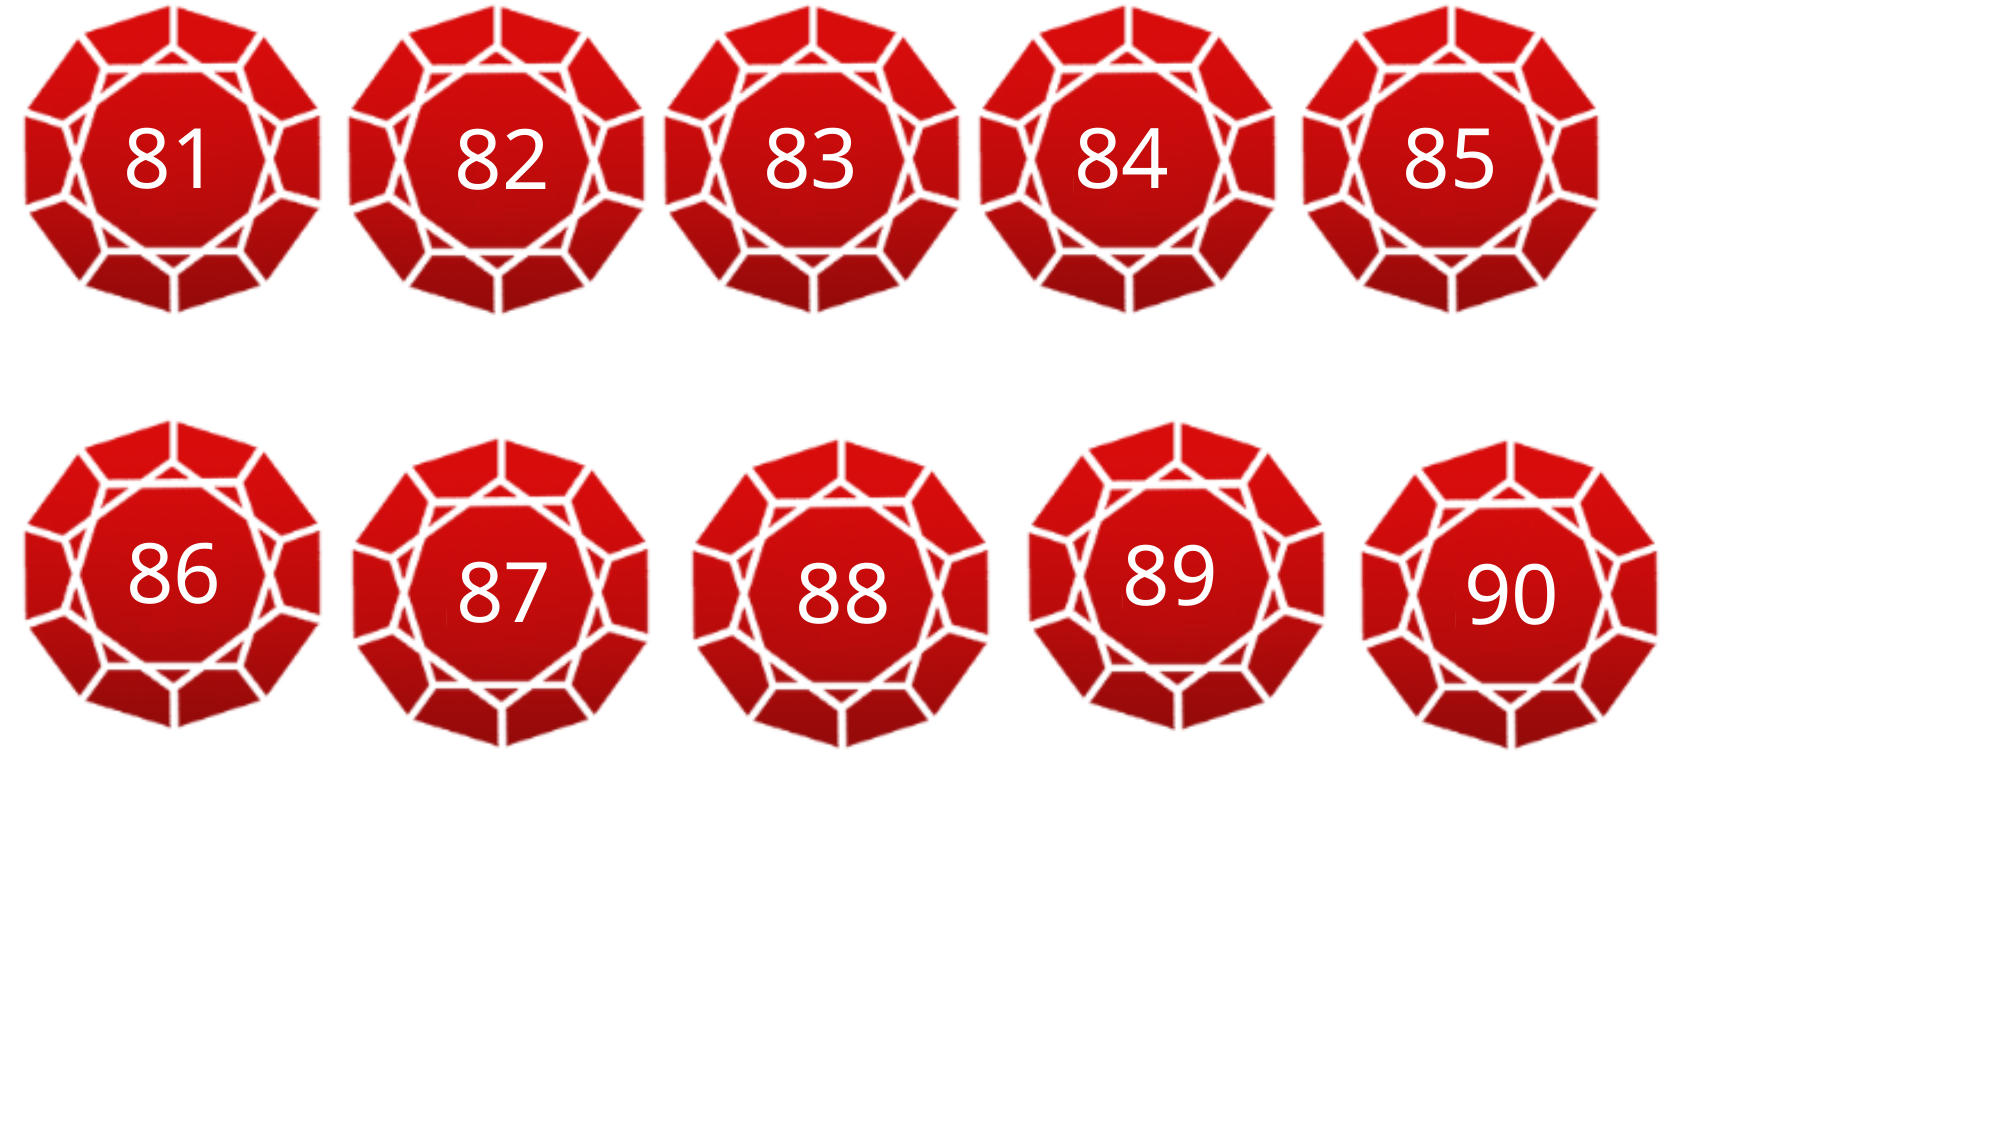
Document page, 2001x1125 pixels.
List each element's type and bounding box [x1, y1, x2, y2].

text_box [1296, 0, 1605, 317]
text_box [1022, 416, 1332, 734]
text_box [1355, 435, 1665, 753]
text_box [686, 434, 995, 752]
text_box [657, 0, 967, 317]
text_box [18, 0, 327, 317]
text_box [342, 0, 651, 318]
text_box [973, 0, 1283, 317]
text_box [346, 433, 656, 751]
text_box [18, 414, 327, 732]
